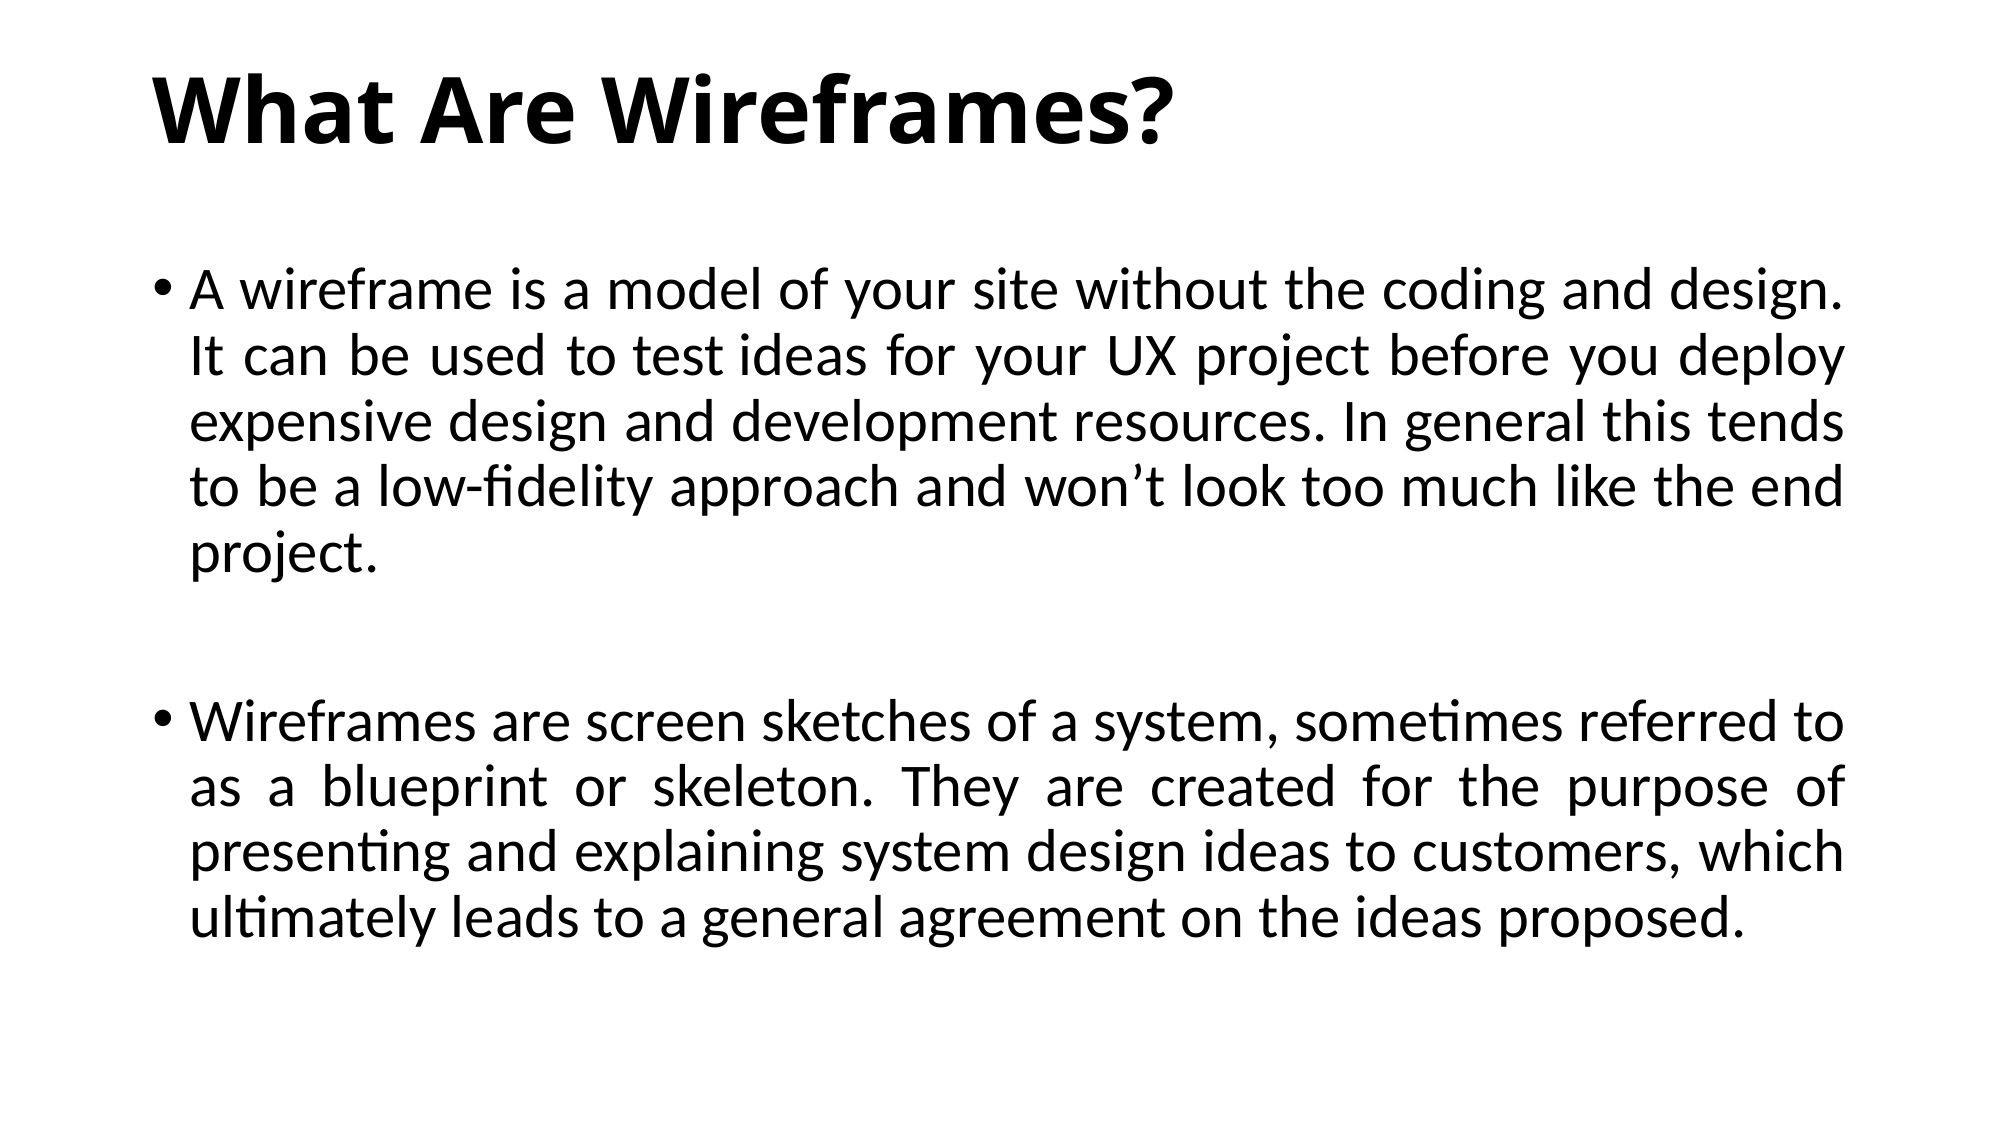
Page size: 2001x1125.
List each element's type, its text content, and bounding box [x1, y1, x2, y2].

title What Are Wireframes? [137, 59, 1863, 250]
list A wireframe is a model of your site without the coding and design. It can be used to test ideas for your UX project before you deploy expensive design and development resources. In general this tends to be a low-fidelity approach and won’t look too much like the end project. Wireframes are screen sketches of a system, sometimes referred to as a blueprint or skeleton. They are created for the purpose of presenting and explaining system design ideas to customers, which ultimately leads to a general agreement on the ideas proposed. [137, 250, 1863, 964]
